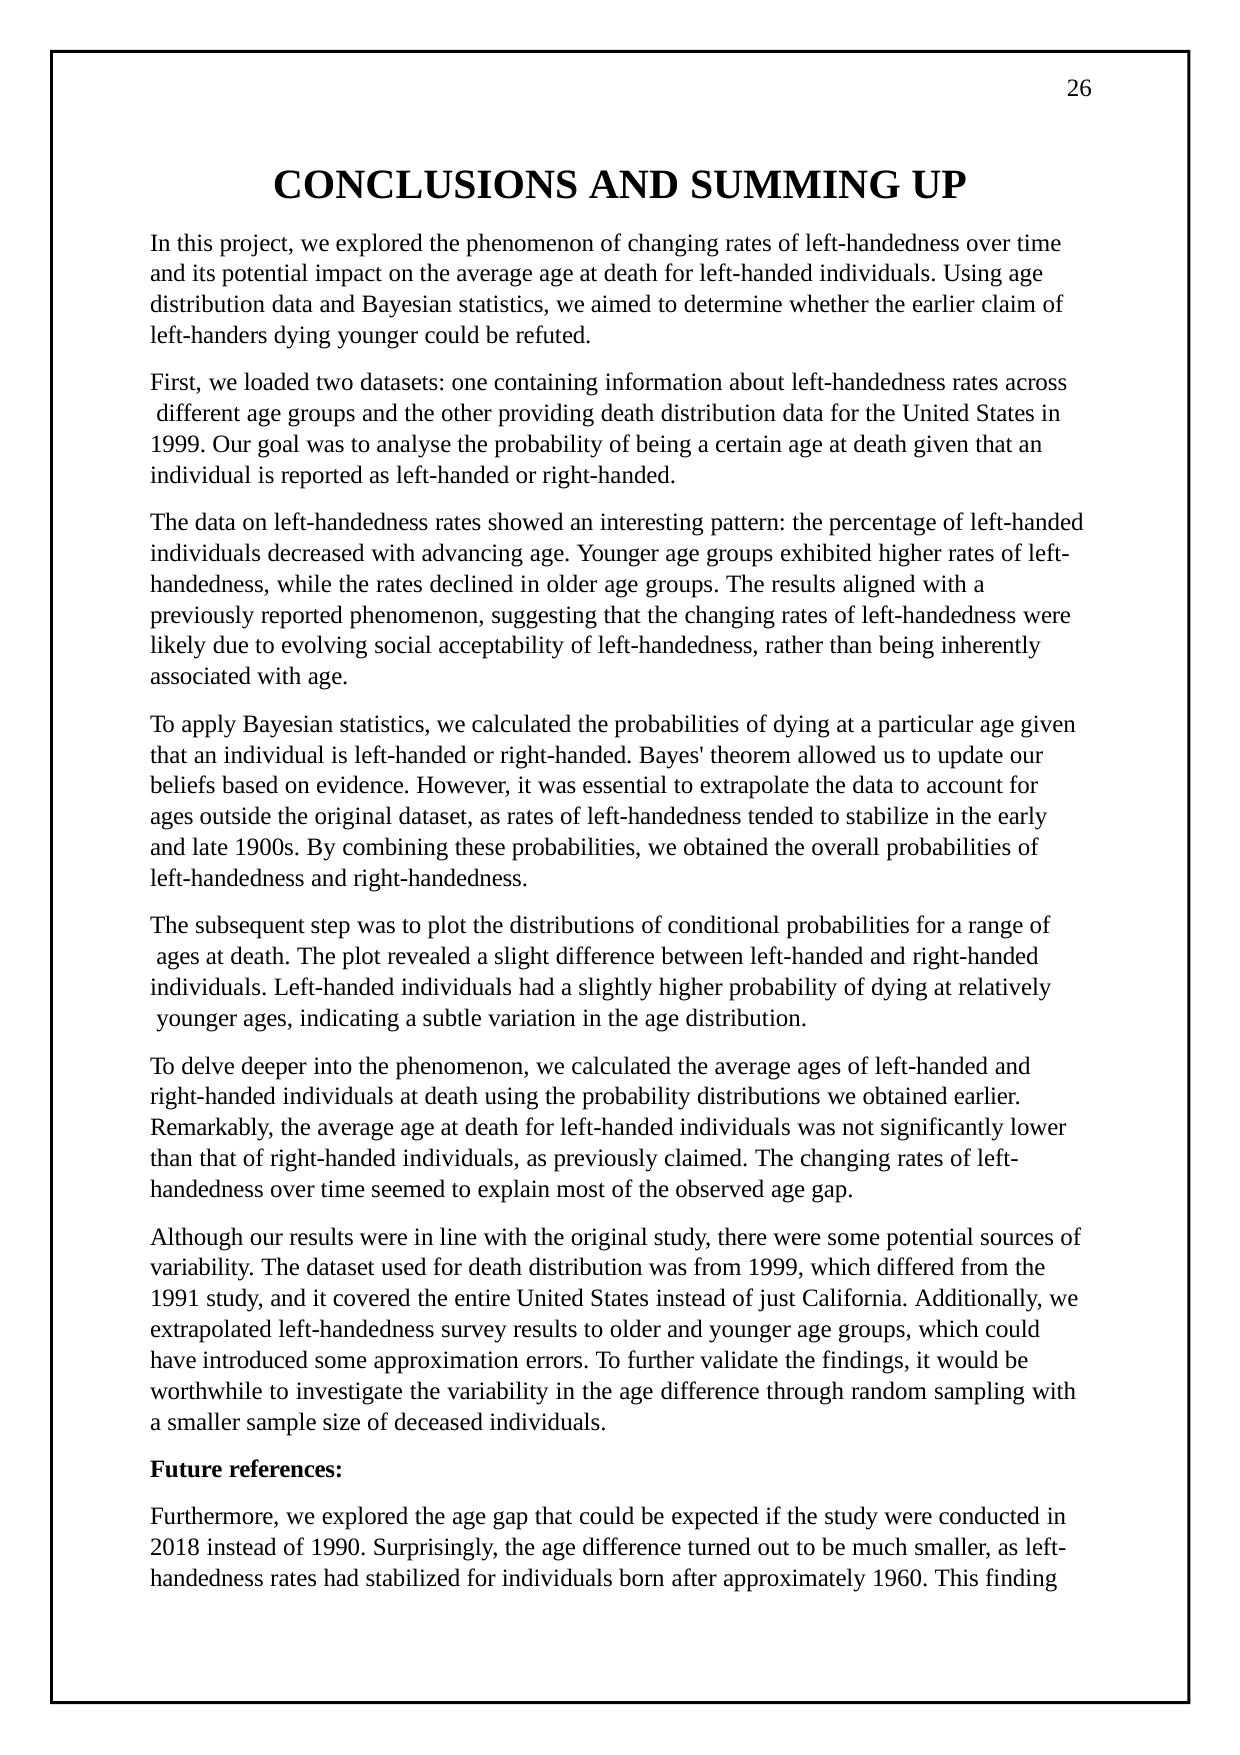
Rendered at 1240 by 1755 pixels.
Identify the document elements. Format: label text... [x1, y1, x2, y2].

text_box [50, 49, 1191, 1705]
text_box 26 CONCLUSIONS AND SUMMING UP In this project, we explored the phenomenon of changing rates of left-handedness over time and its potential impact on the average age at death for left-handed individuals. Using age distribution data and Bayesian statistics, we aimed to determine whether the earlier claim of left-handers dying younger could be refuted. First, we loaded two datasets: one containing information about left-handedness rates across different age groups and the other providing death distribution data for the United States in 1999. Our goal was to analyse the probability of being a certain age at death given that an individual is reported as left-handed or right-handed. The data on left-handedness rates showed an interesting pattern: the percentage of left-handed individuals decreased with advancing age. Younger age groups exhibited higher rates of left- handedness, while the rates declined in older age groups. The results aligned with a previously reported phenomenon, suggesting that the changing rates of left-handedness were likely due to evolving social acceptability of left-handedness, rather than being inherently associated with age. To apply Bayesian statistics, we calculated the probabilities of dying at a particular age given that an individual is left-handed or right-handed. Bayes' theorem allowed us to update our beliefs based on evidence. However, it was essential to extrapolate the data to account for ages outside the original dataset, as rates of left-handedness tended to stabilize in the early and late 1900s. By combining these probabilities, we obtained the overall probabilities of left-handedness and right-handedness. The subsequent step was to plot the distributions of conditional probabilities for a range of ages at death. The plot revealed a slight difference between left-handed and right-handed individuals. Left-handed individuals had a slightly higher probability of dying at relatively younger ages, indicating a subtle variation in the age distribution. To delve deeper into the phenomenon, we calculated the average ages of left-handed and right-handed individuals at death using the probability distributions we obtained earlier. Remarkably, the average age at death for left-handed individuals was not significantly lower than that of right-handed individuals, as previously claimed. The changing rates of left- handedness over time seemed to explain most of the observed age gap. Although our results were in line with the original study, there were some potential sources of variability. The dataset used for death distribution was from 1999, which differed from the 1991 study, and it covered the entire United States instead of just California. Additionally, we extrapolated left-handedness survey results to older and younger age groups, which could have introduced some approximation errors. To further validate the findings, it would be worthwhile to investigate the variability in the age difference through random sampling with a smaller sample size of deceased individuals. Future references: Furthermore, we explored the age gap that could be expected if the study were conducted in 2018 instead of 1990. Surprisingly, the age difference turned out to be much smaller, as left- handedness rates had stabilized for individuals born after approximately 1960. This finding [147, 69, 1093, 1592]
slide_number 26 [893, 1631, 1179, 1720]
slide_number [62, 1631, 348, 1720]
